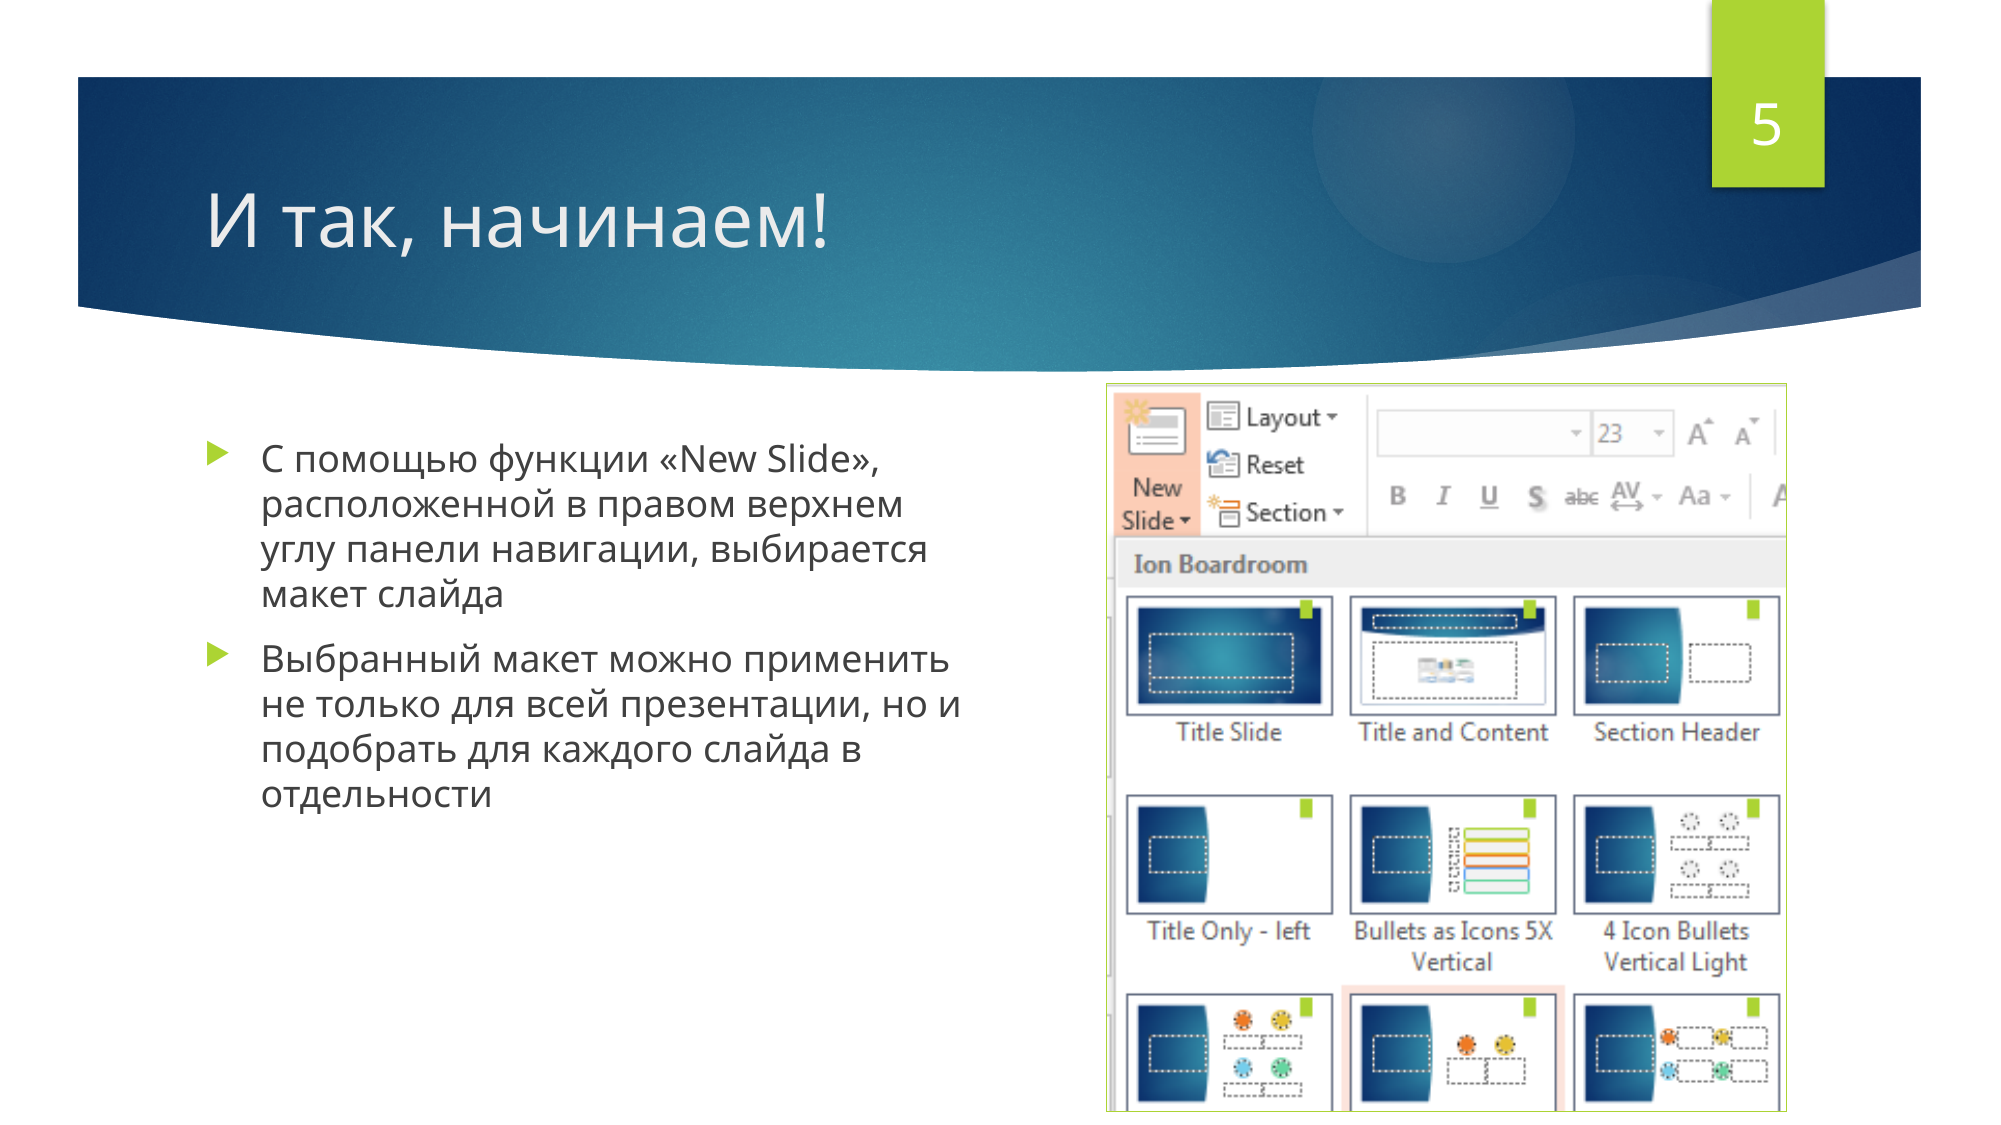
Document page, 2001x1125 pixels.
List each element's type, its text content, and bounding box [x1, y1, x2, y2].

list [1106, 383, 1787, 1112]
title И так, начинаем! [189, 159, 1627, 276]
slide_number 5 [1698, 48, 1836, 175]
list С помощью функции «New Slide», расположенной в правом верхнем углу панели навигации, выбирается макет слайда Выбранный макет можно применить не только для всей презентации, но и подобрать для каждого слайда в отдельности [189, 427, 981, 988]
